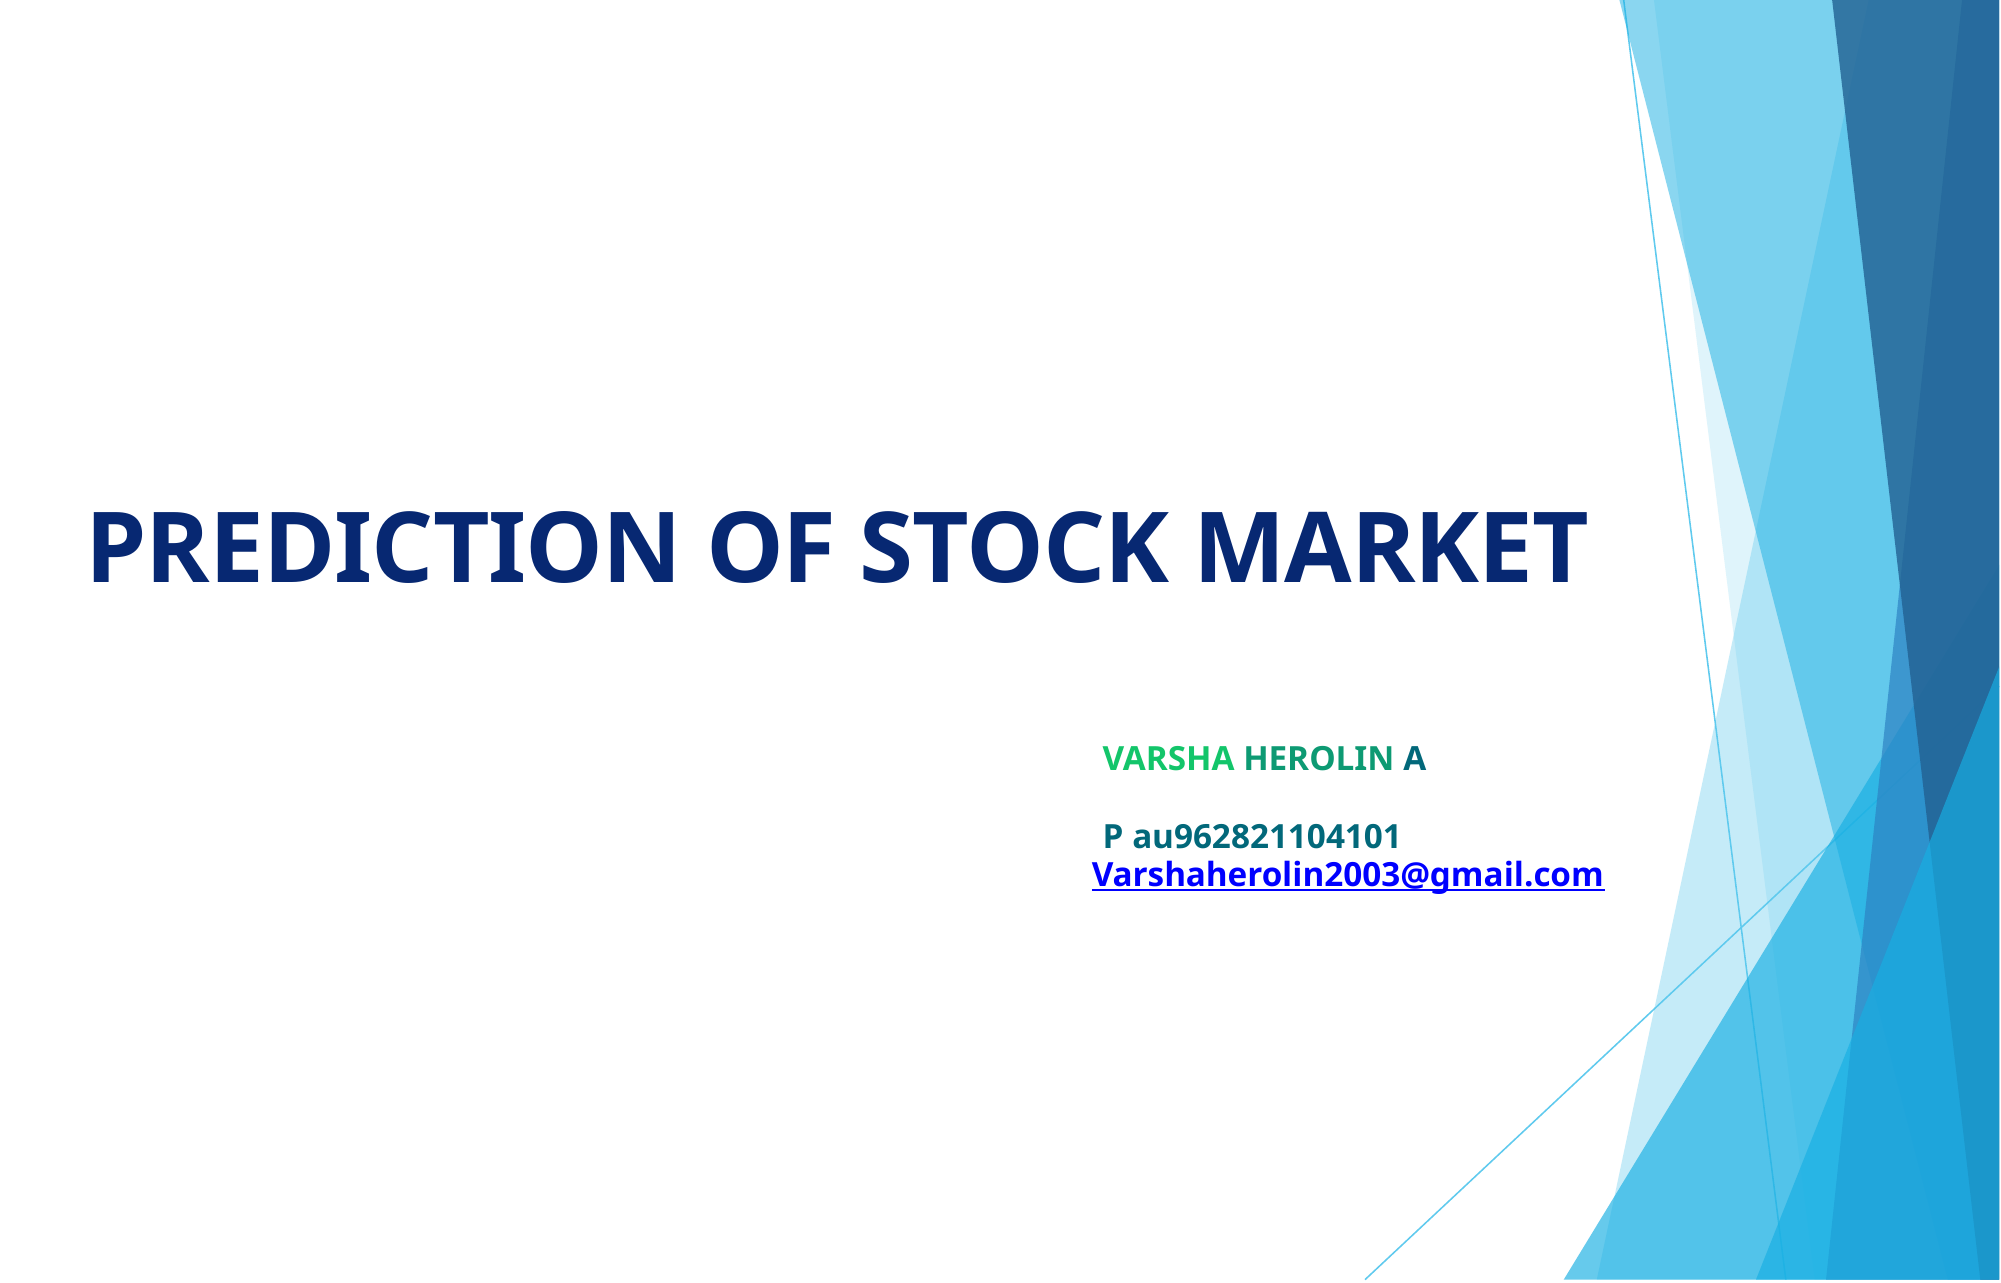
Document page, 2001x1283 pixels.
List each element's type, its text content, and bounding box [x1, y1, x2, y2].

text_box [1364, 0, 2000, 1281]
text_box Varshaherolin2003@gmail.com [1091, 853, 1359, 927]
text_box PREDICTION OF STOCK MARKET [85, 484, 1359, 563]
text_box VARSHA HEROLIN A P au962821104101 [1102, 698, 1359, 808]
